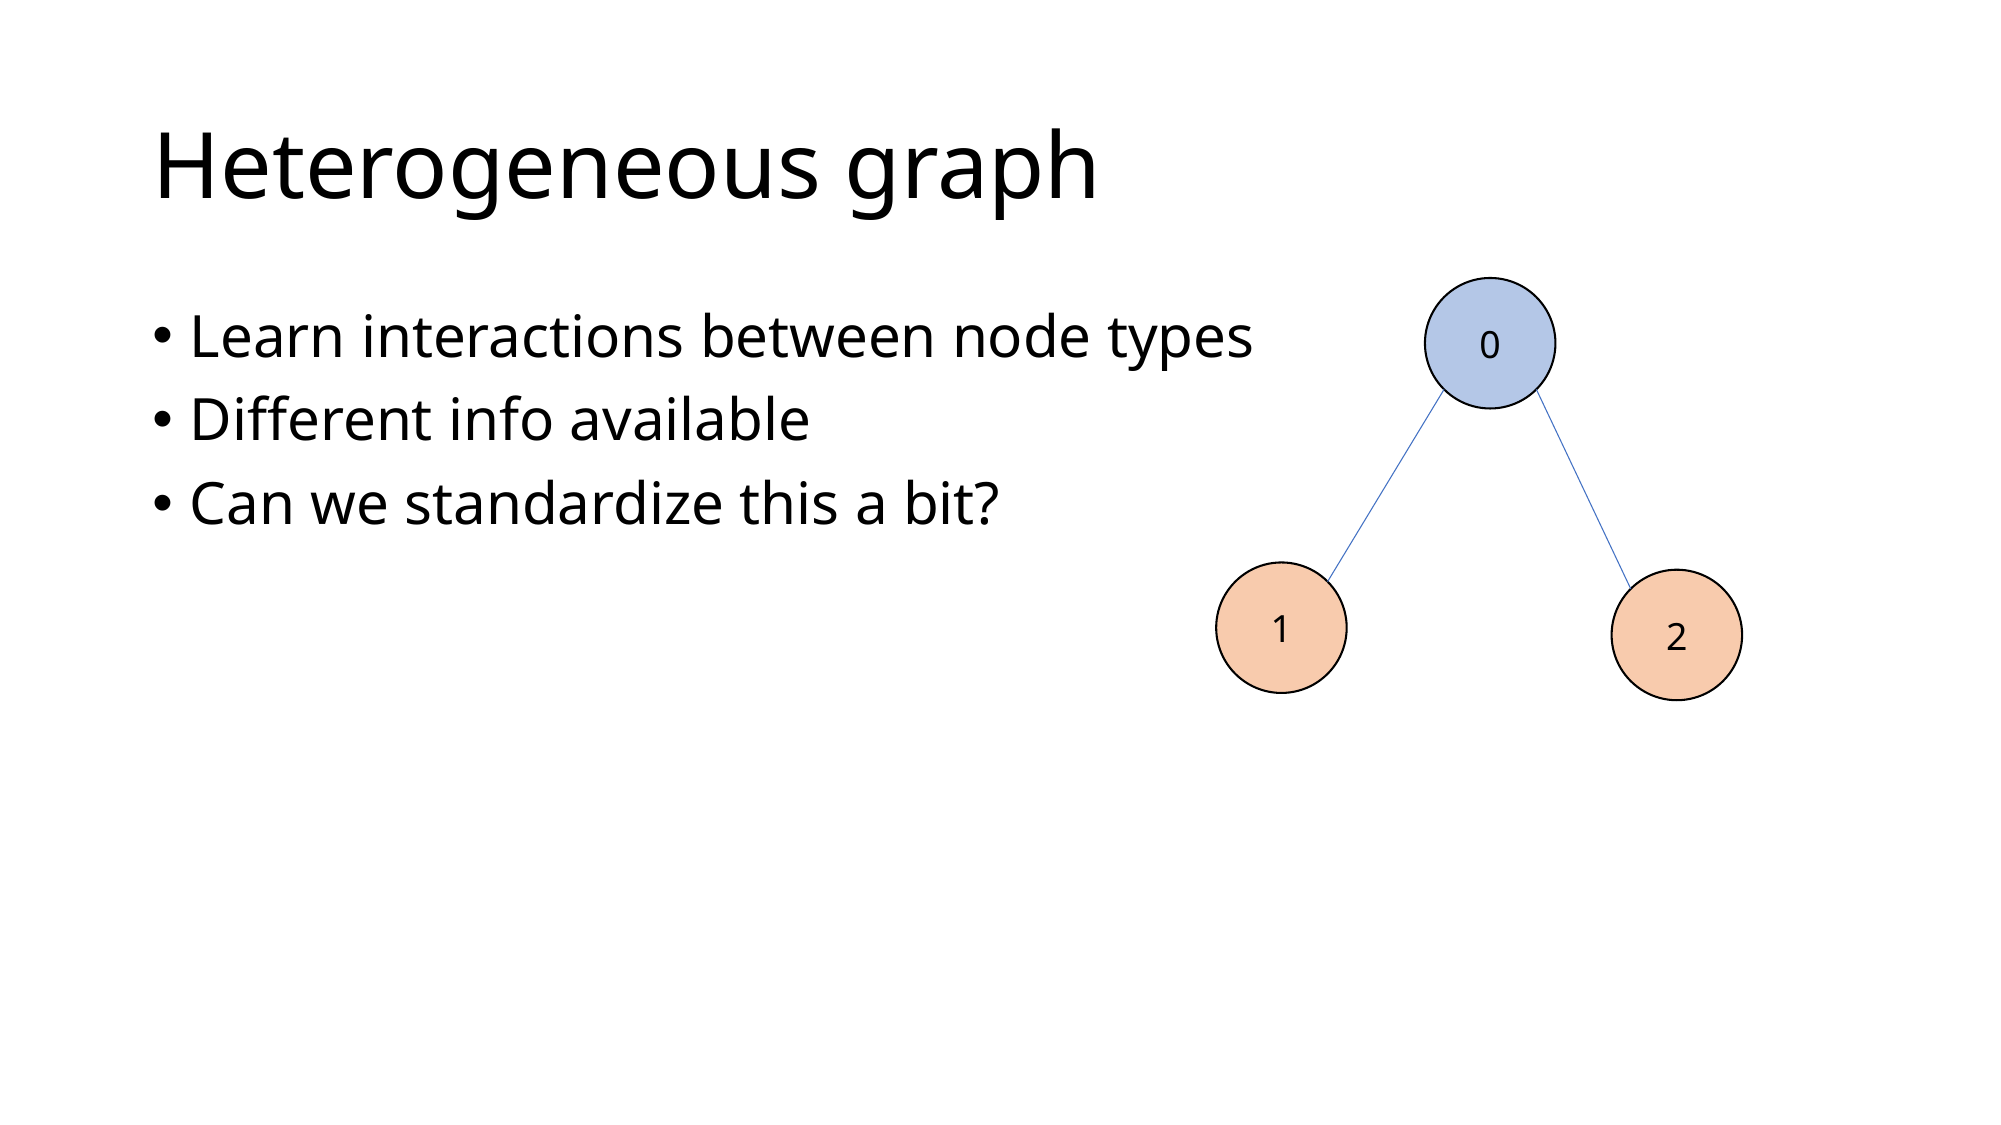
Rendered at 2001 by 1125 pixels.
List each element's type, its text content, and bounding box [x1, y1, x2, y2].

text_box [1327, 389, 1444, 582]
text_box Learn interactions between node types Different info available Can we standardize this a bit? [137, 299, 1863, 1014]
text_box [1536, 389, 1631, 589]
text_box 2 [1610, 568, 1744, 702]
title Heterogeneous graph [137, 59, 1863, 278]
text_box 0 [1423, 276, 1557, 410]
text_box 1 [1215, 561, 1348, 694]
